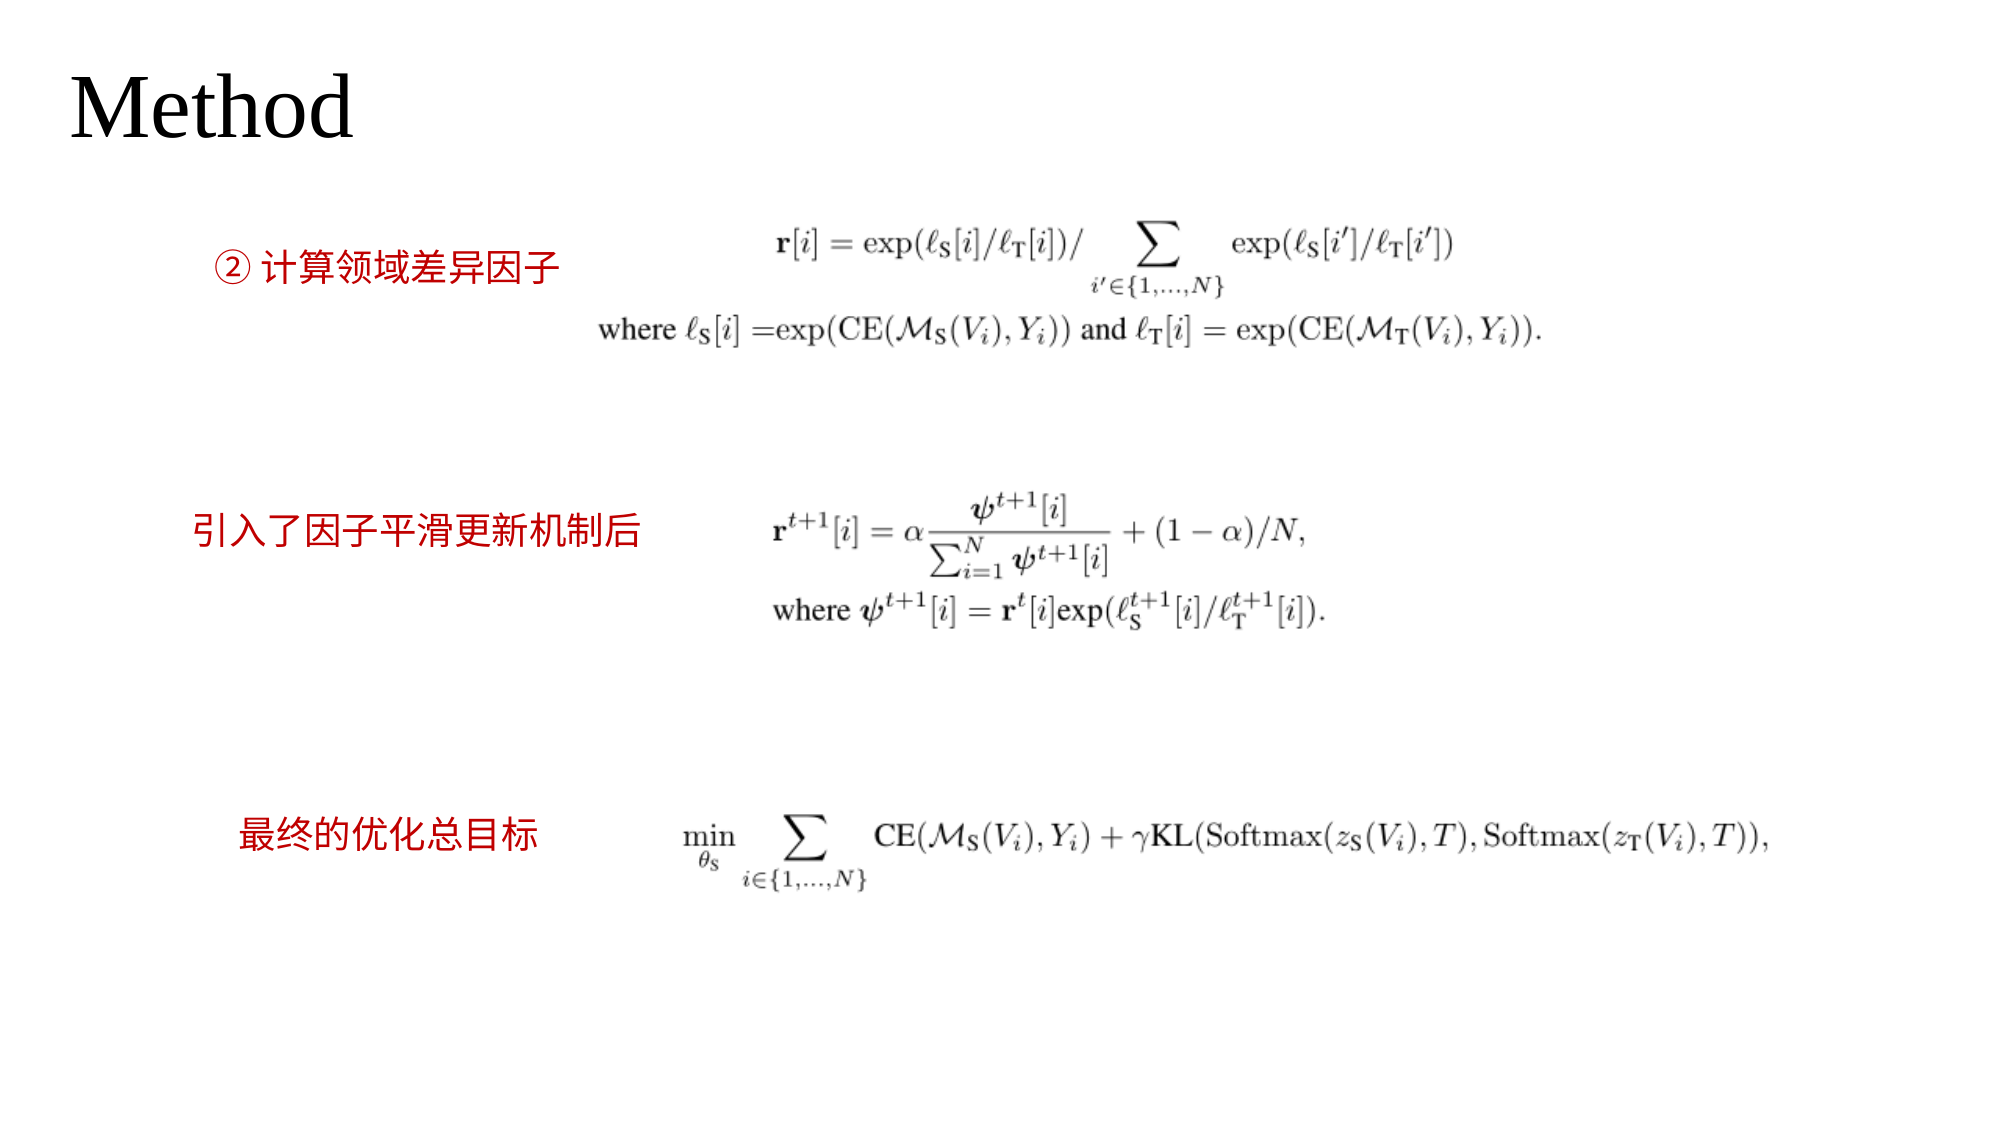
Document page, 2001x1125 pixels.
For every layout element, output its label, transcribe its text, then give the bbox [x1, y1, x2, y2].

picture [670, 769, 1780, 909]
title Method [54, 0, 1780, 217]
text_box 最终的优化总目标 [223, 804, 570, 864]
text_box 引入了因子平滑更新机制后 [177, 499, 671, 560]
picture [593, 216, 1566, 351]
picture [755, 481, 1373, 643]
text_box ②计算领域差异因子 [199, 237, 593, 297]
